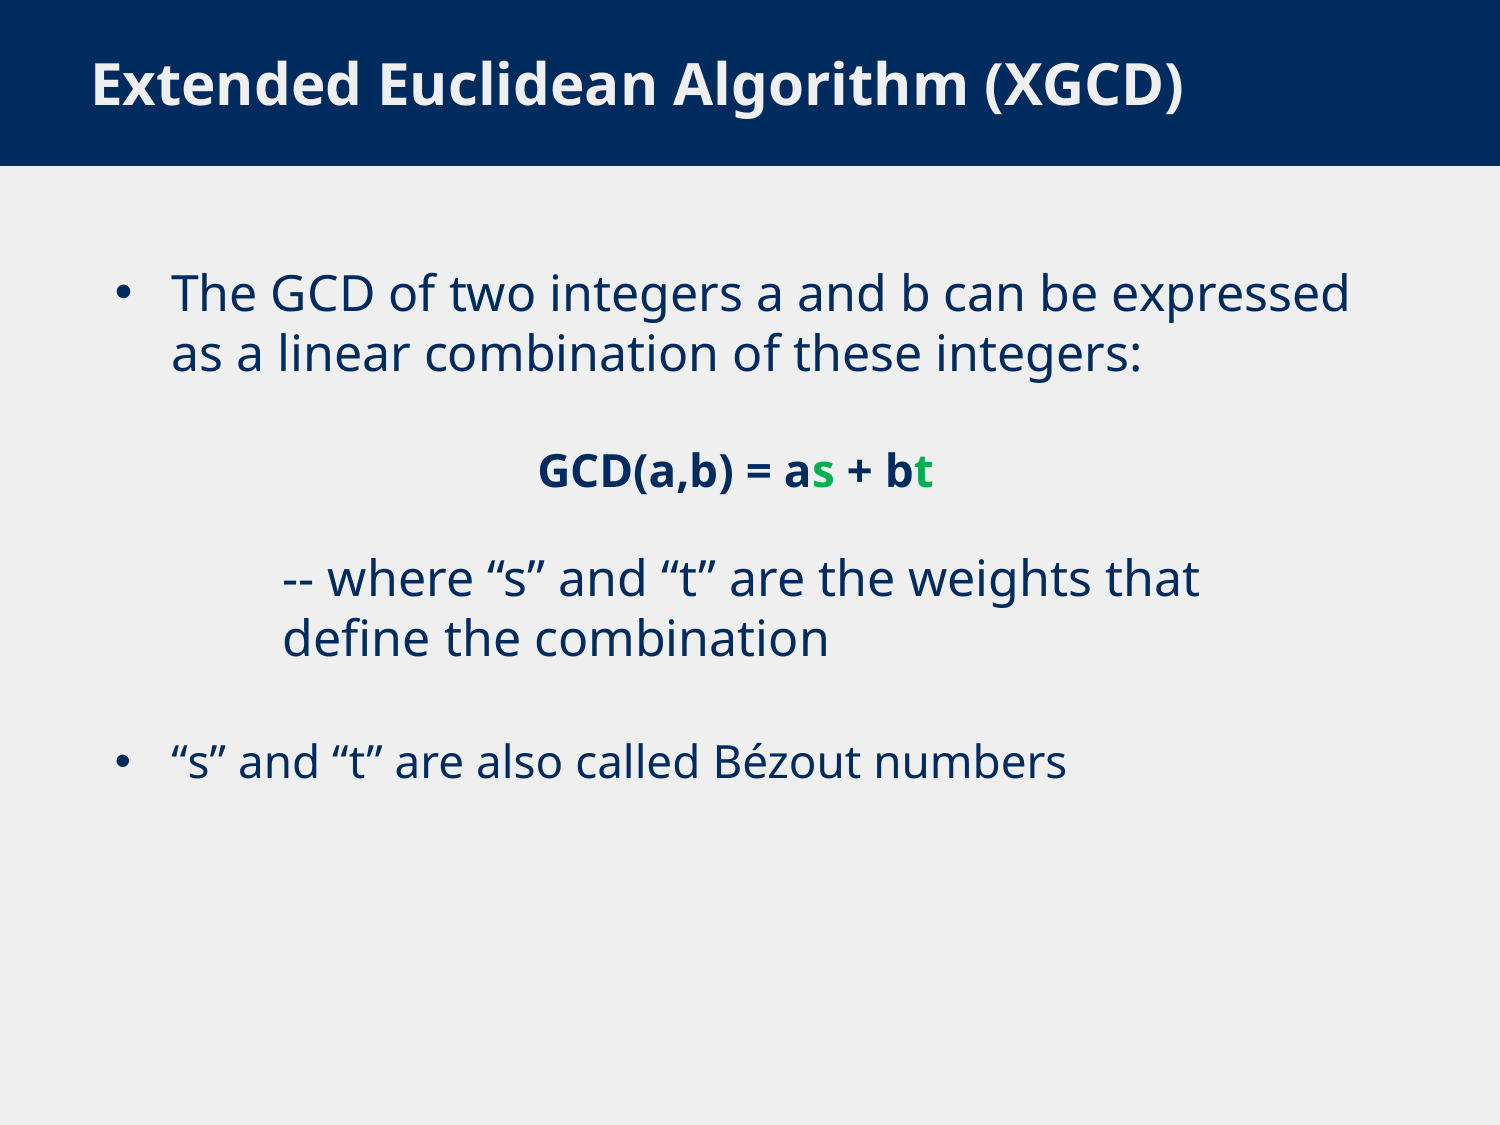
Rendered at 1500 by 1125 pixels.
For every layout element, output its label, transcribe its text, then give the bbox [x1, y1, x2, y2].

text_box The GCD of two integers a and b can be expressed as a linear combination of these integers: GCD(a,b) = as + bt [99, 246, 1371, 512]
text_box “s” and “t” are also called Bézout numbers [99, 717, 1371, 803]
title Extended Euclidean Algorithm (XGCD) [75, 32, 1425, 132]
text_box -- where “s” and “t” are the weights that define the combination [267, 531, 1294, 717]
